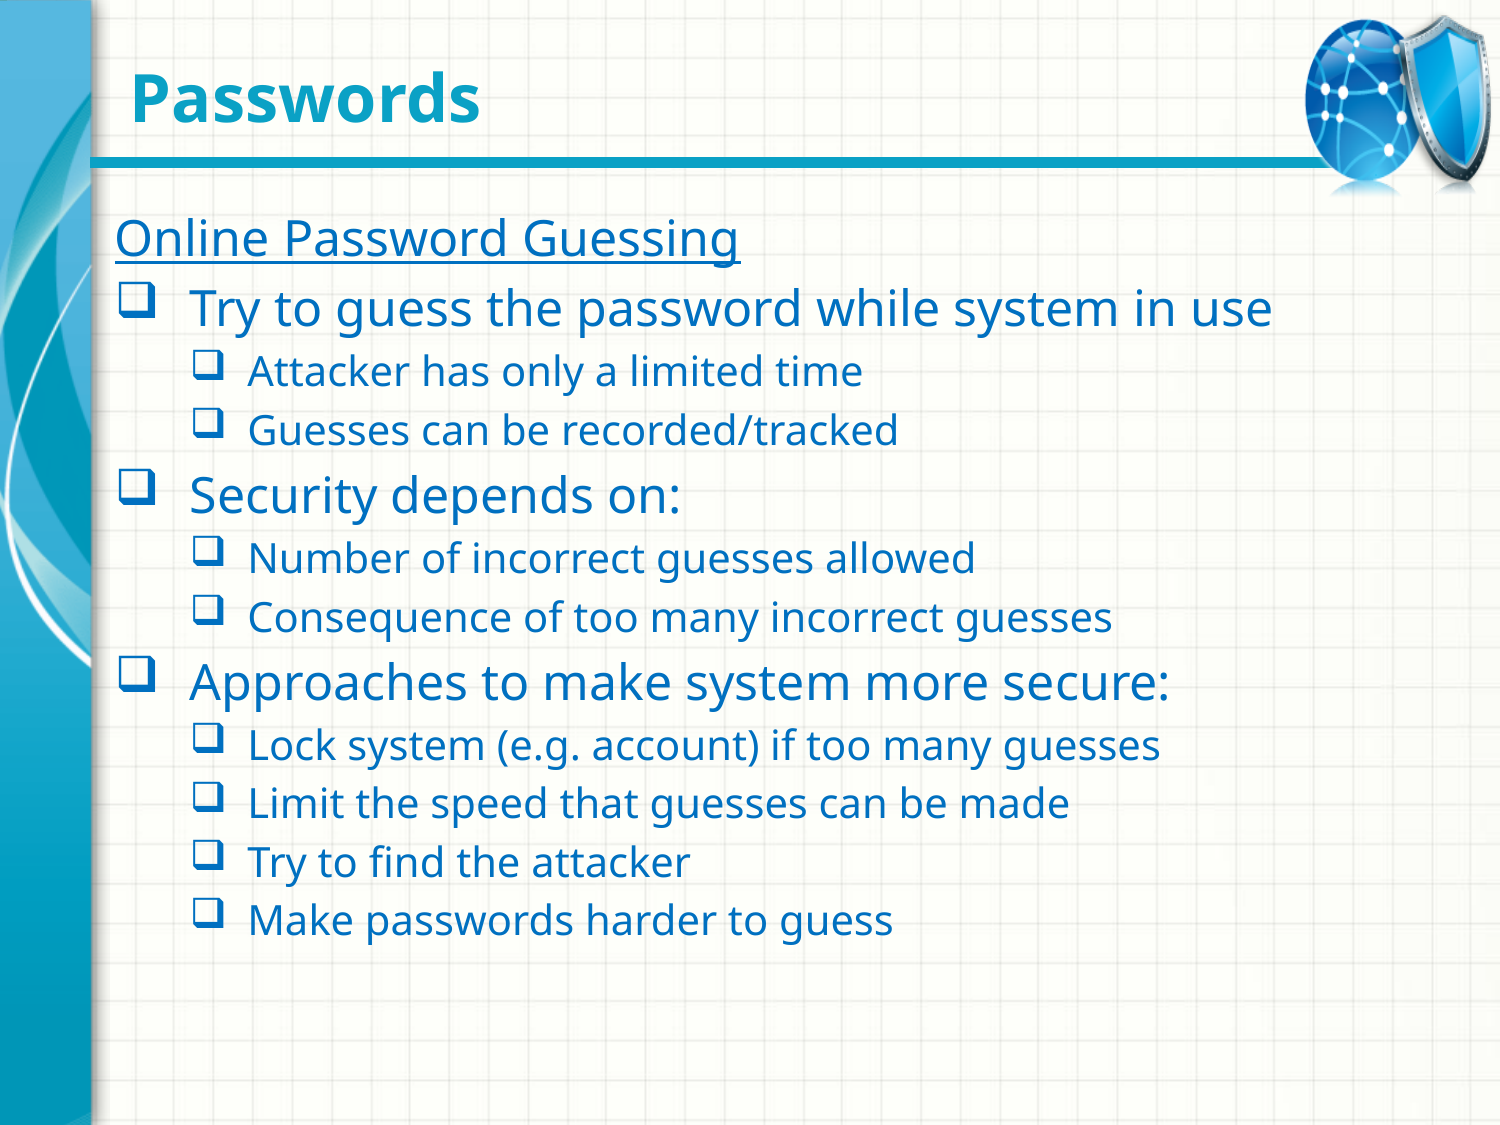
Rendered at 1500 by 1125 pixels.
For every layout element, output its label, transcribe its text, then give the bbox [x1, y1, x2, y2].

picture [0, 0, 1500, 1125]
list Online Password Guessing Try to guess the password while system in use Attacker has only a limited time Guesses can be recorded/tracked Security depends on: Number of incorrect guesses allowed Consequence of too many incorrect guesses Approaches to make system more secure: Lock system (e.g. account) if too many guesses Limit the speed that guesses can be made Try to find the attacker Make passwords harder to guess [99, 191, 1475, 1100]
title Passwords [99, 24, 1475, 167]
